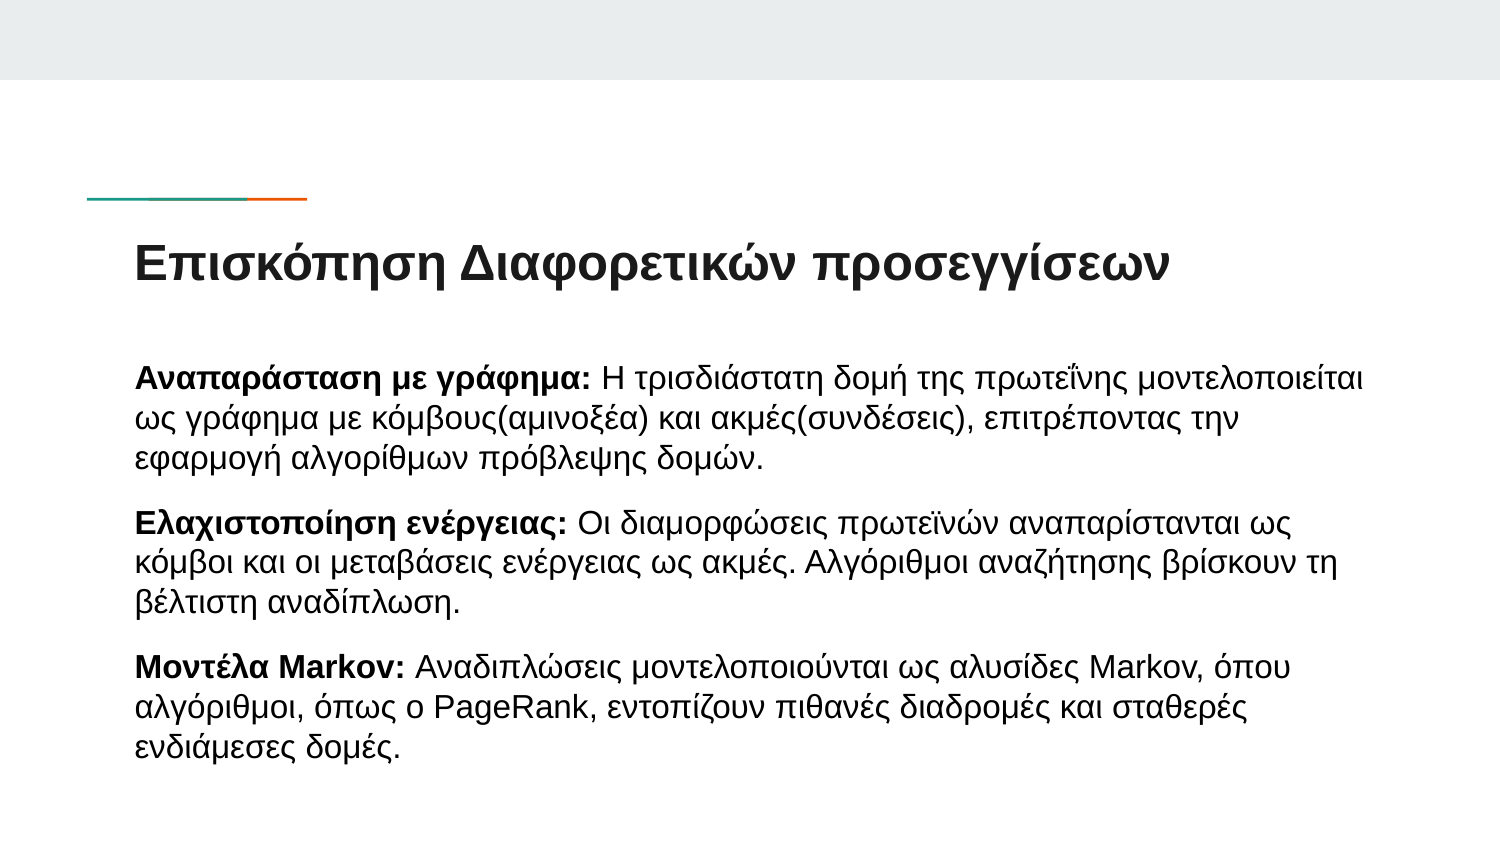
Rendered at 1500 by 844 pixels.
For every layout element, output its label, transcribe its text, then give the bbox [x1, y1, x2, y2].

list Αναπαράσταση με γράφημα: Η τρισδιάστατη δομή της πρωτεΐνης μοντελοποιείται ως γράφημα με κόμβους(αμινοξέα) και ακμές(συνδέσεις), επιτρέποντας την εφαρμογή αλγορίθμων πρόβλεψης δομών. Ελαχιστοποίηση ενέργειας: Οι διαμορφώσεις πρωτεϊνών αναπαρίστανται ως κόμβοι και οι μεταβάσεις ενέργειας ως ακμές. Αλγόριθμοι αναζήτησης βρίσκουν τη βέλτιστη αναδίπλωση. Μοντέλα Markov: Αναδιπλώσεις μοντελοποιούνται ως αλυσίδες Markov, όπου αλγόριθμοι, όπως ο PageRank, εντοπίζουν πιθανές διαδρομές και σταθερές ενδιάμεσες δομές. [119, 341, 1381, 712]
title Επισκόπηση Διαφορετικών προσεγγίσεων [119, 216, 1381, 305]
